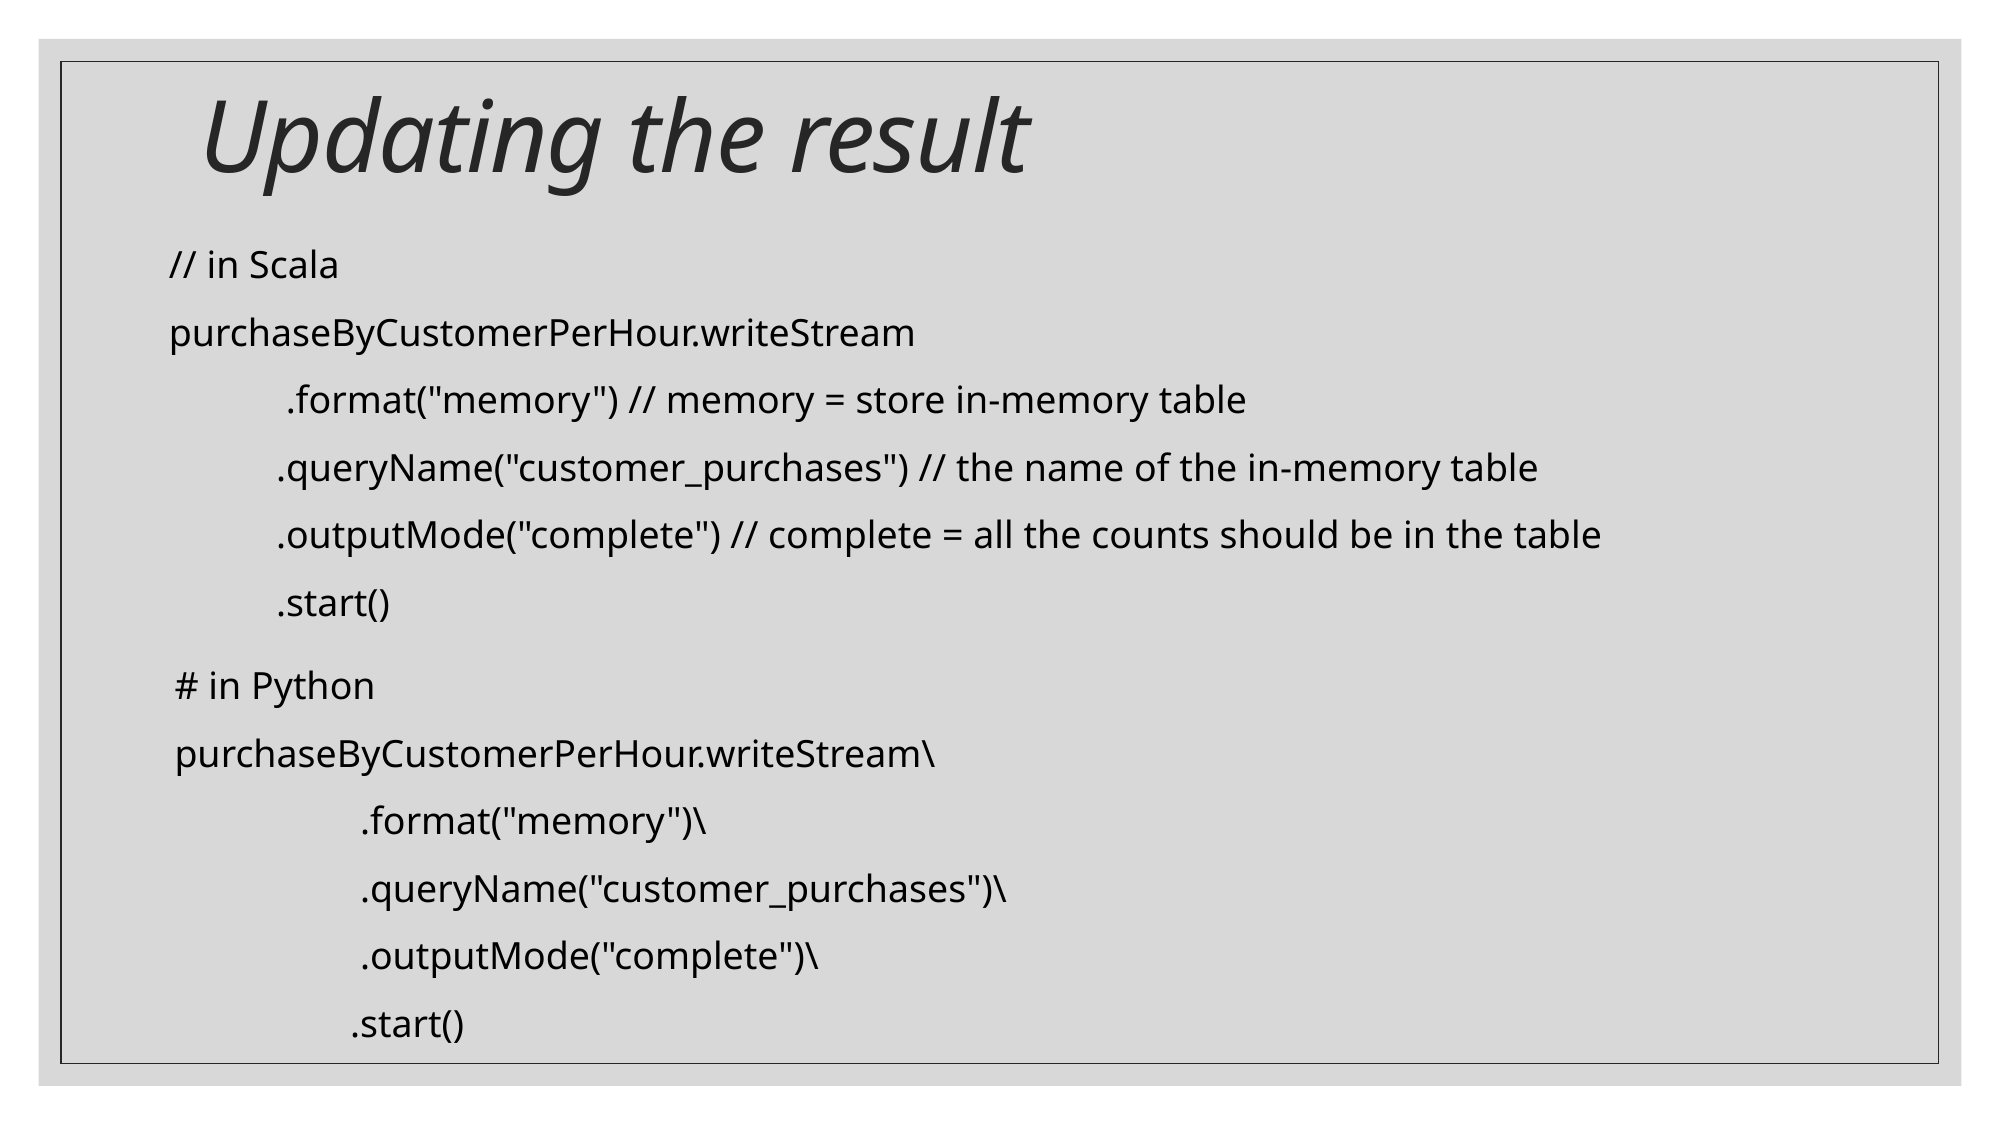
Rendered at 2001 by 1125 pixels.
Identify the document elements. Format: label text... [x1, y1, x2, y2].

title Updating the result [184, 68, 1835, 212]
text_box // in Scala purchaseByCustomerPerHour.writeStream .format("memory") // memory = store in-memory table .queryName("customer_purchases") // the name of the in-memory table .outputMode("complete") // complete = all the counts should be in the table .start() [153, 211, 1754, 631]
text_box # in Python purchaseByCustomerPerHour.writeStream\ .format("memory")\ .queryName("customer_purchases")\ .outputMode("complete")\ .start() [159, 632, 1759, 1053]
